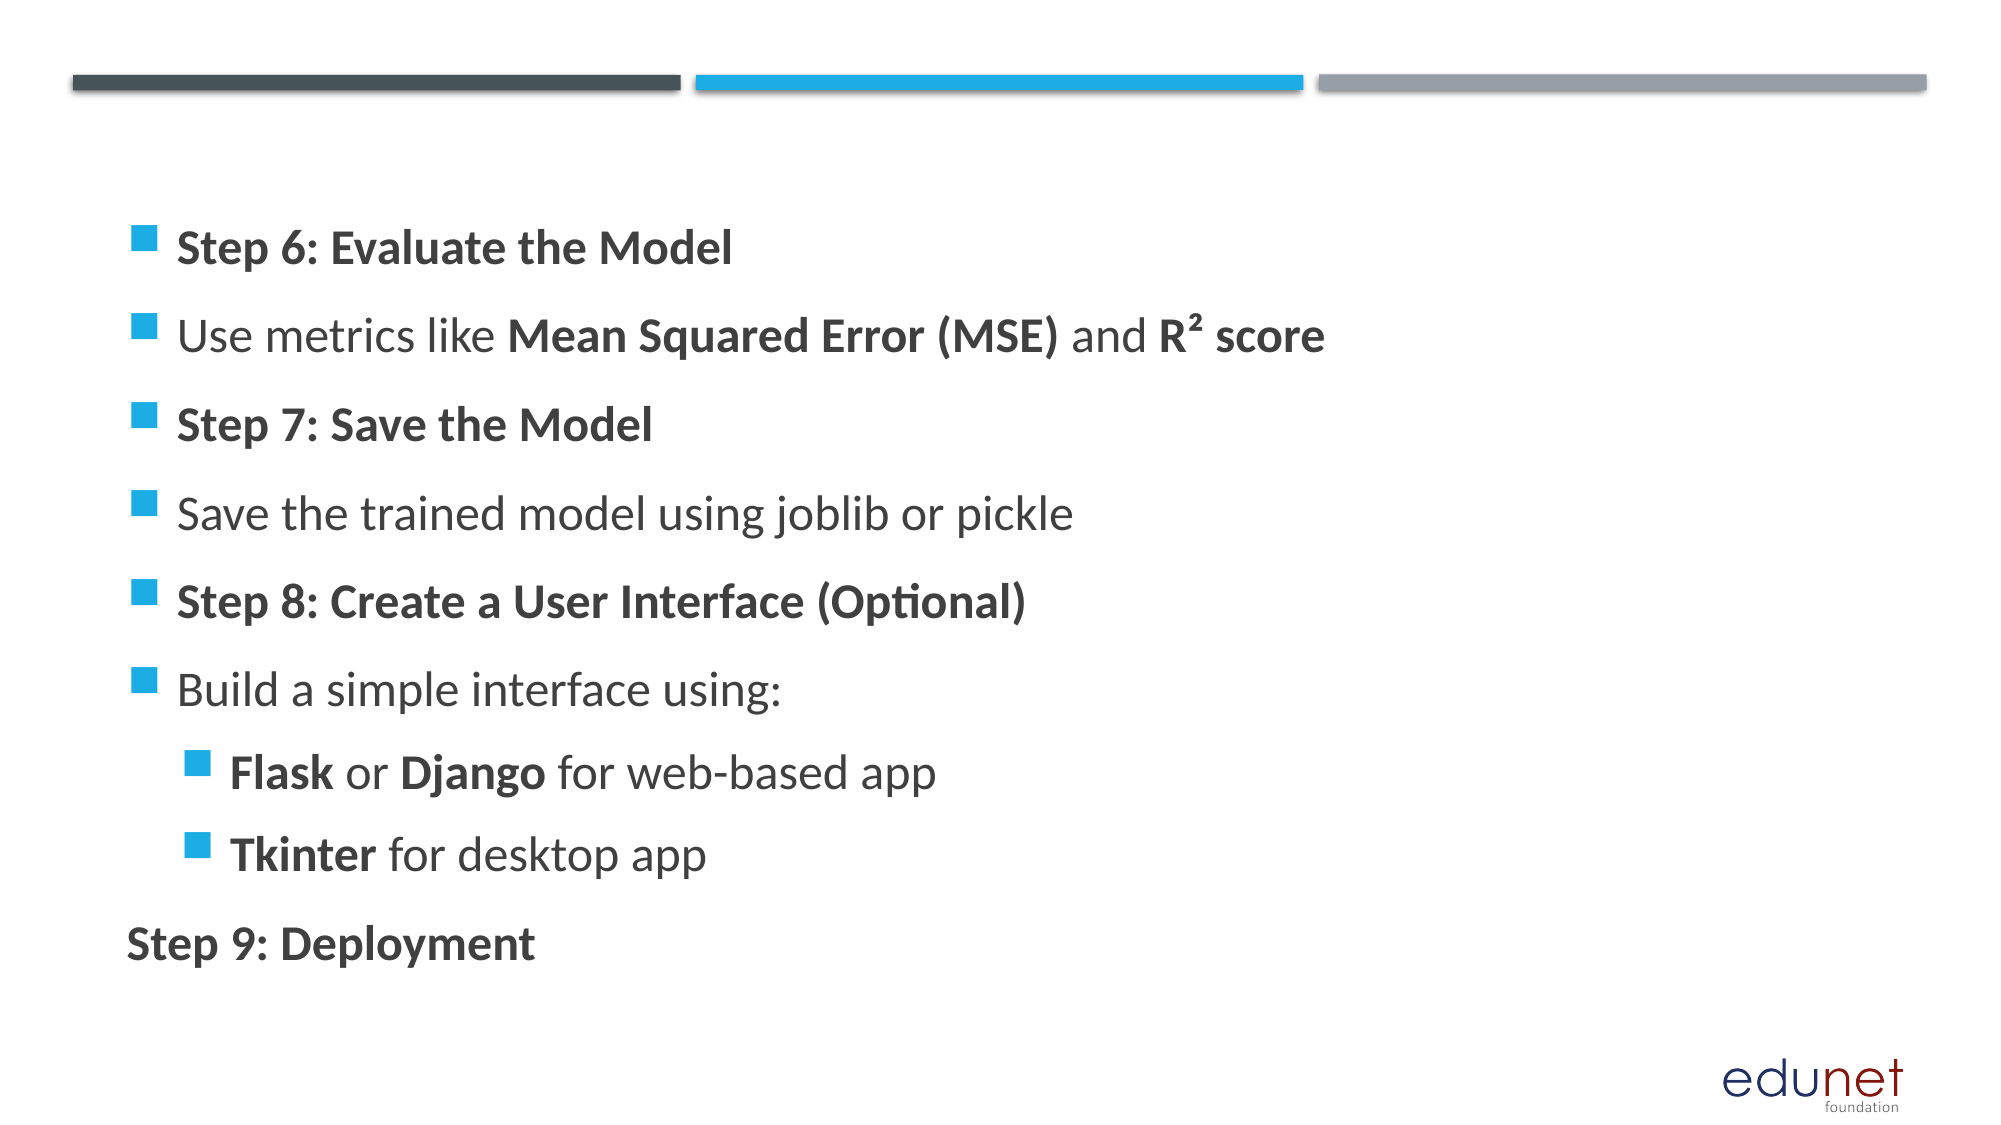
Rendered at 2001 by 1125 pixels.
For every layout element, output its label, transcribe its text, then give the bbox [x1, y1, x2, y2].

list Step 6: Evaluate the Model Use metrics like Mean Squared Error (MSE) and R² score Step 7: Save the Model Save the trained model using joblib or pickle Step 8: Create a User Interface (Optional) Build a simple interface using: Flask or Django for web-based app Tkinter for desktop app Step 9: Deployment [111, 133, 1922, 1046]
picture [1719, 1056, 1905, 1116]
